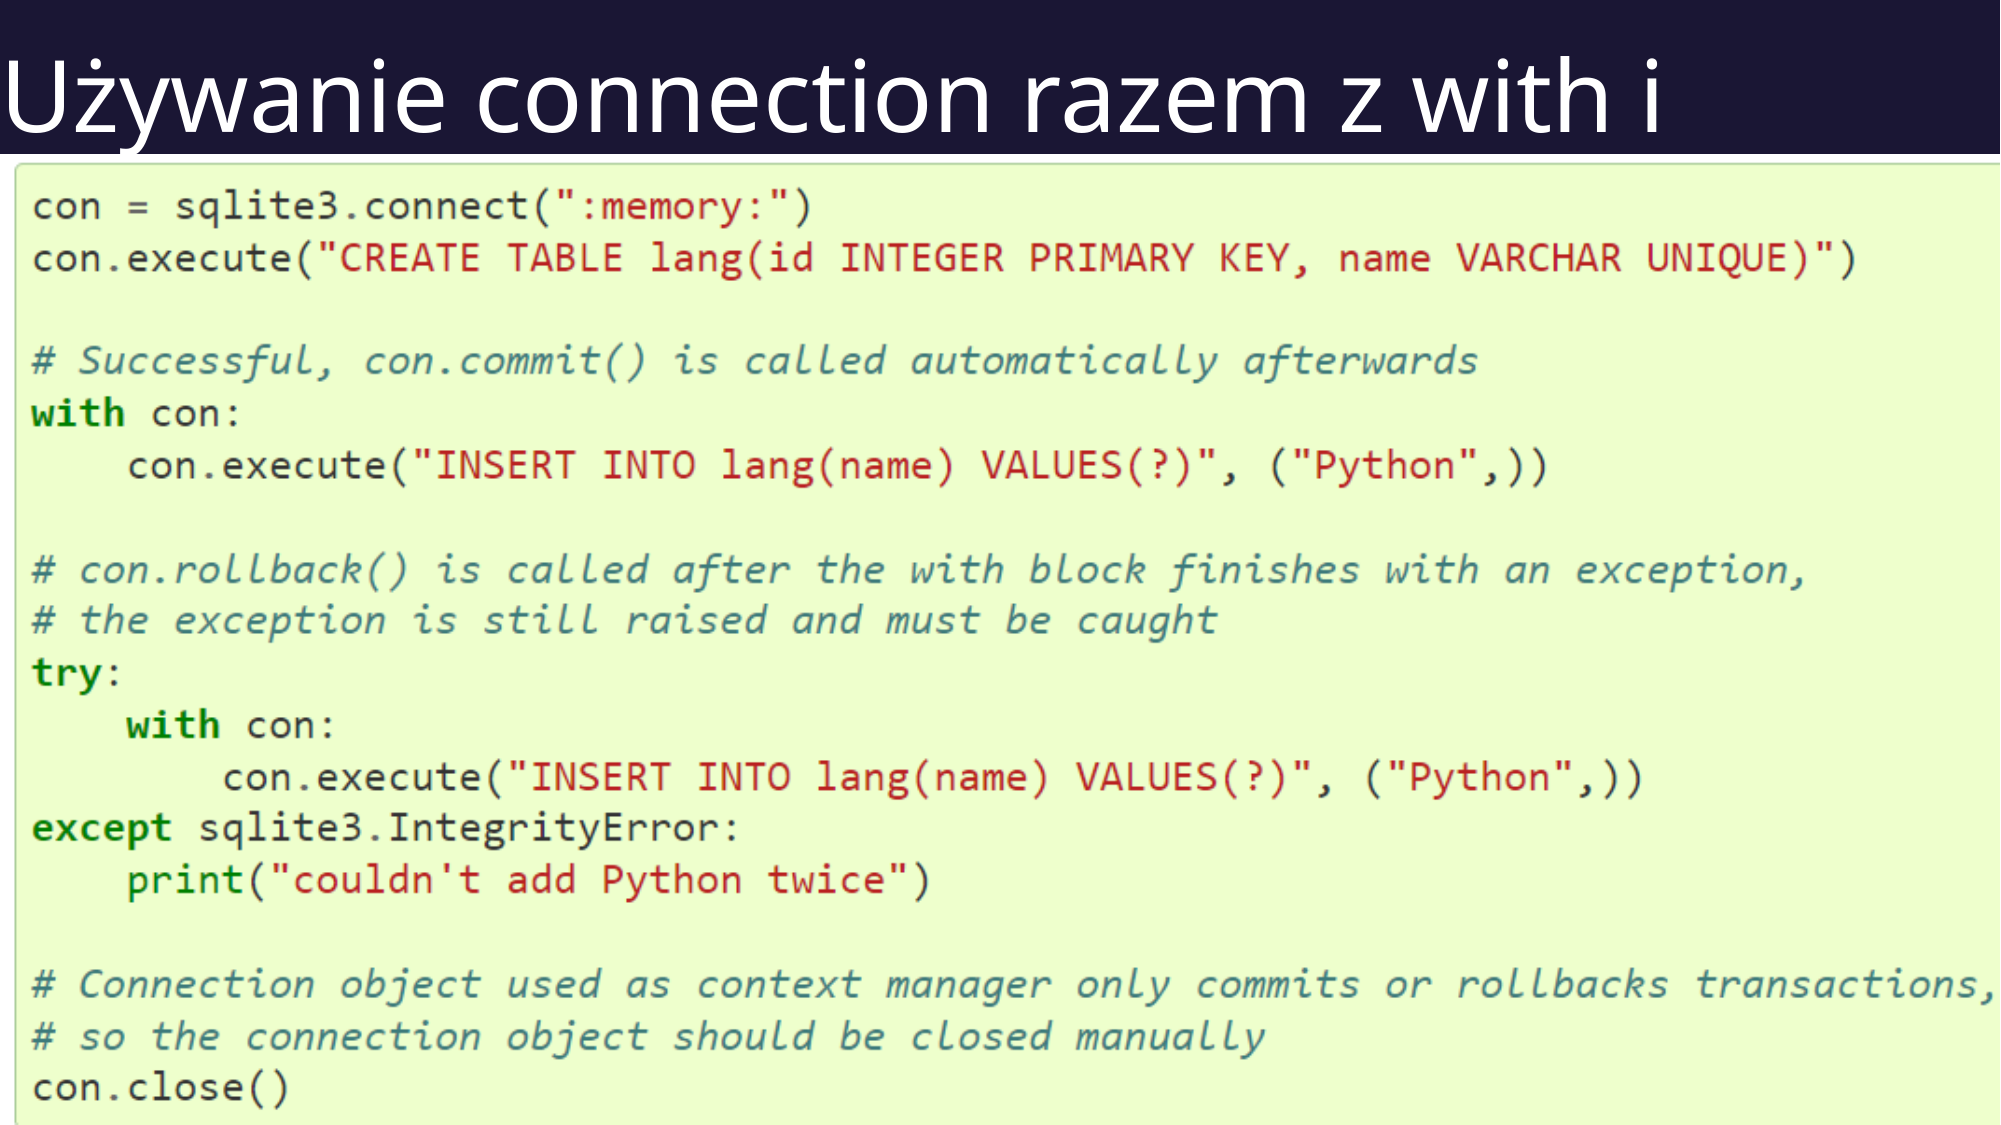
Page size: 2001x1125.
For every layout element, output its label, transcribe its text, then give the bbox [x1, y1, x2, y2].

title Używanie connection razem z with i try [0, 32, 1820, 154]
picture [0, 154, 2000, 1125]
